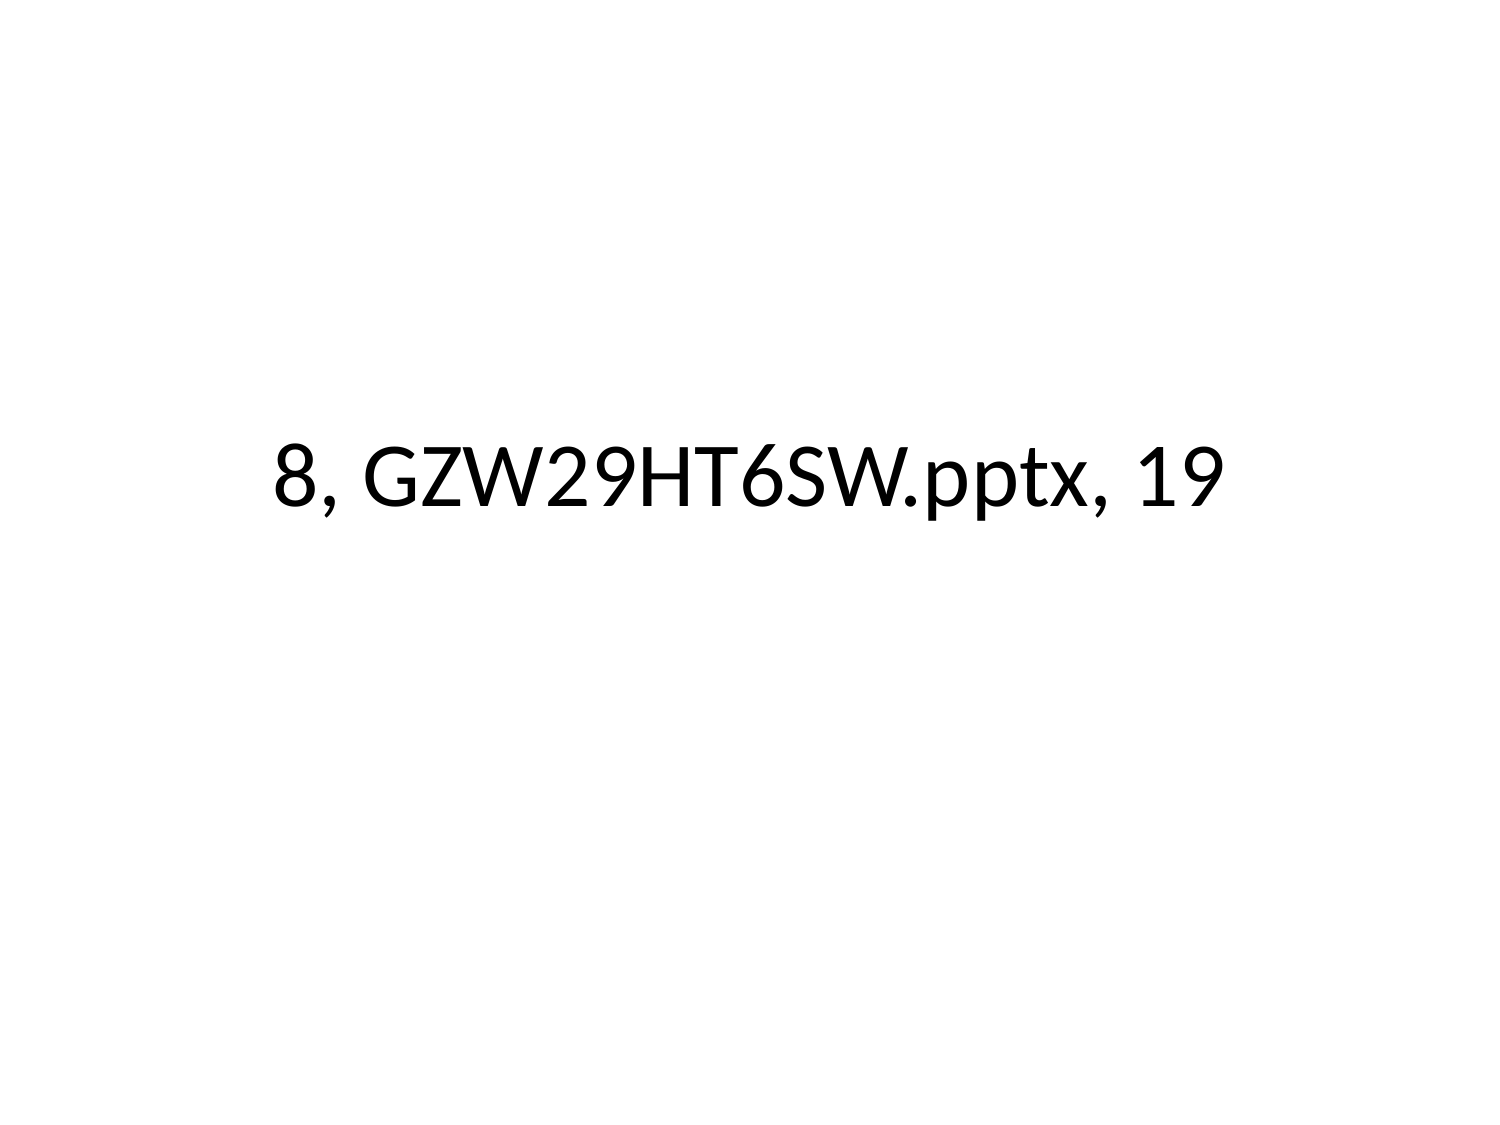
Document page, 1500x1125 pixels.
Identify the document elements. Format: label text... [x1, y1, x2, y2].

title 8, GZW29HT6SW.pptx, 19 [112, 349, 1388, 591]
